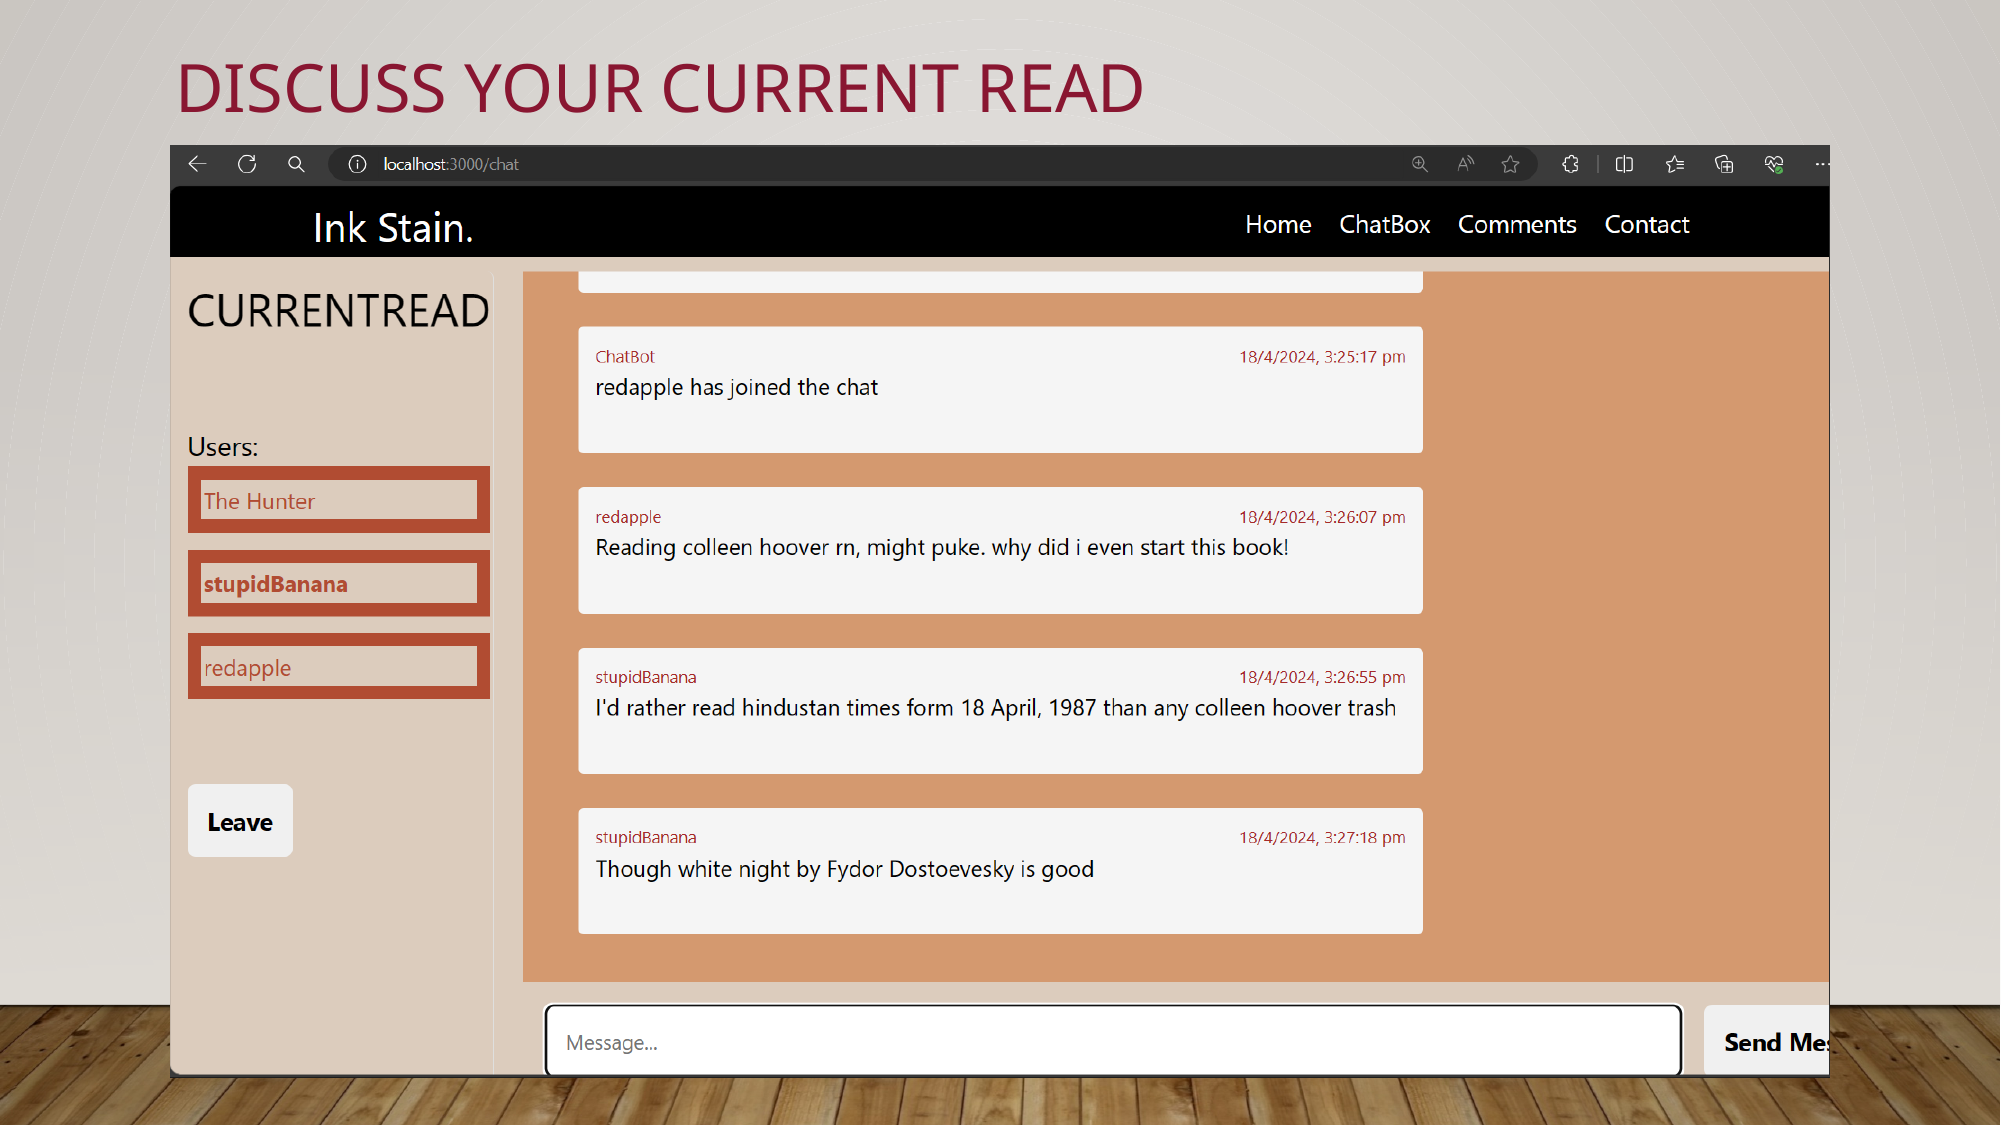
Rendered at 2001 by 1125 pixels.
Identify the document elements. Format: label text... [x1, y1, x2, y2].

title Discuss your current read [160, 47, 1770, 226]
picture [0, 1005, 2000, 1125]
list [170, 144, 1830, 1078]
